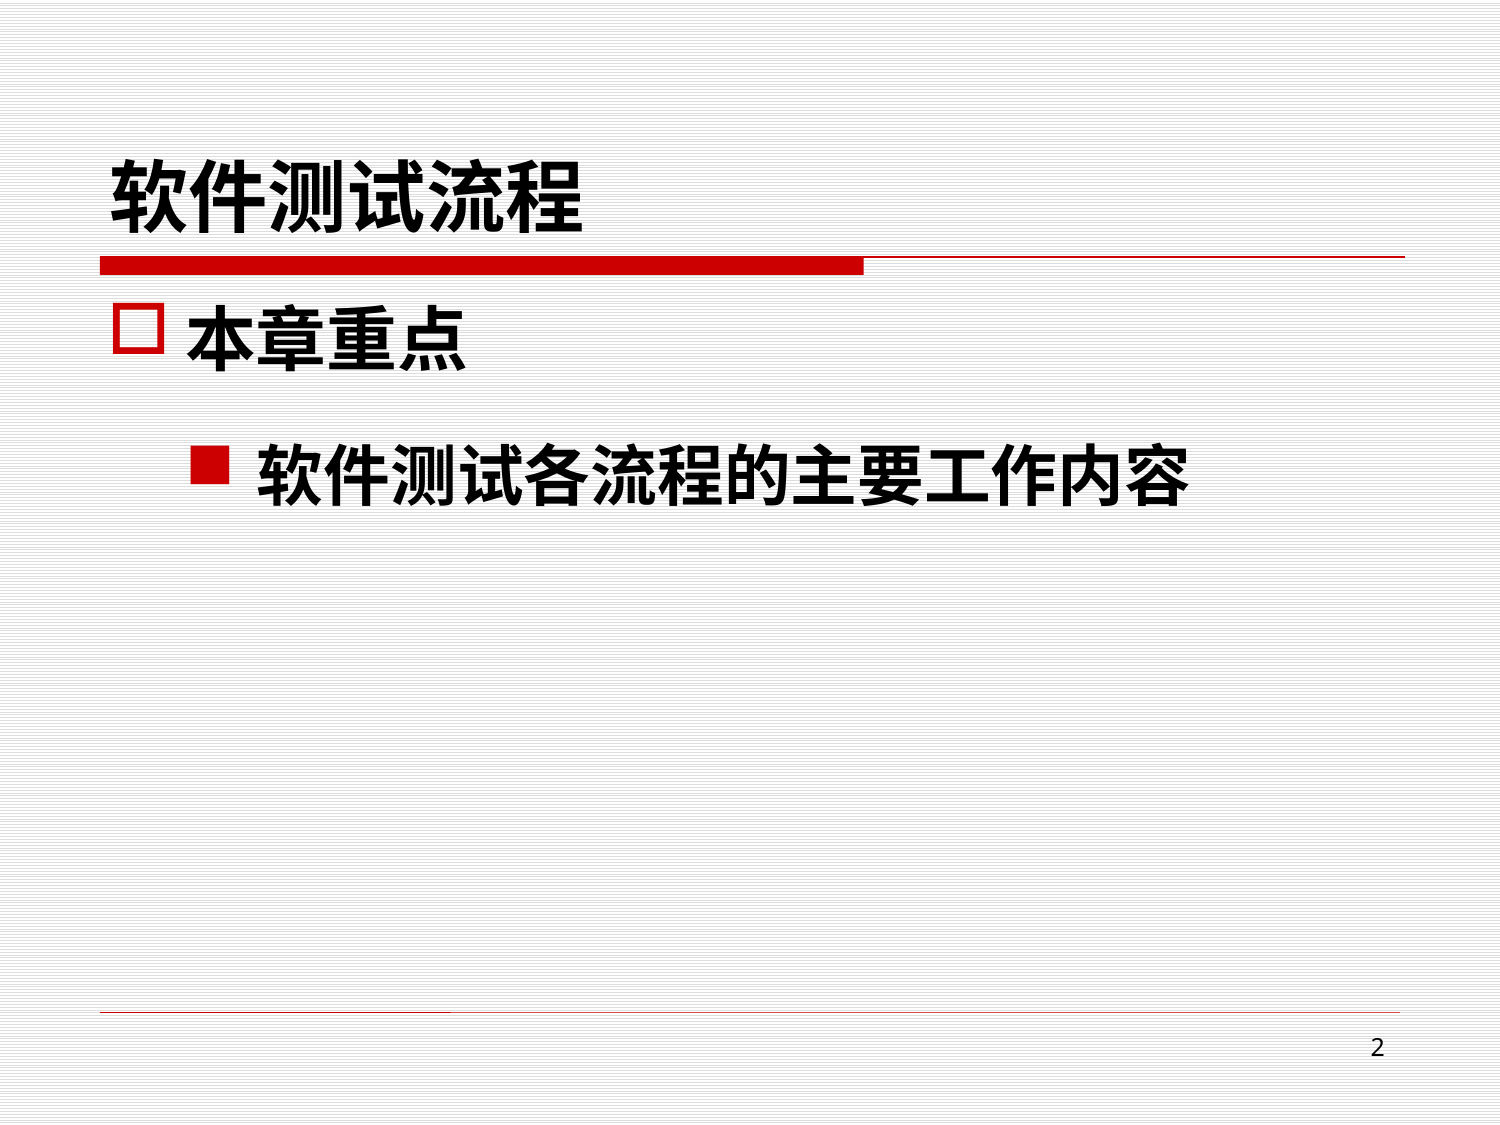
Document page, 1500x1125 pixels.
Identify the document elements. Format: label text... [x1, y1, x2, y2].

slide_number 2 [1074, 1024, 1401, 1103]
list 本章重点 软件测试各流程的主要工作内容 [92, 287, 1406, 988]
title 软件测试流程 [94, 50, 1407, 250]
